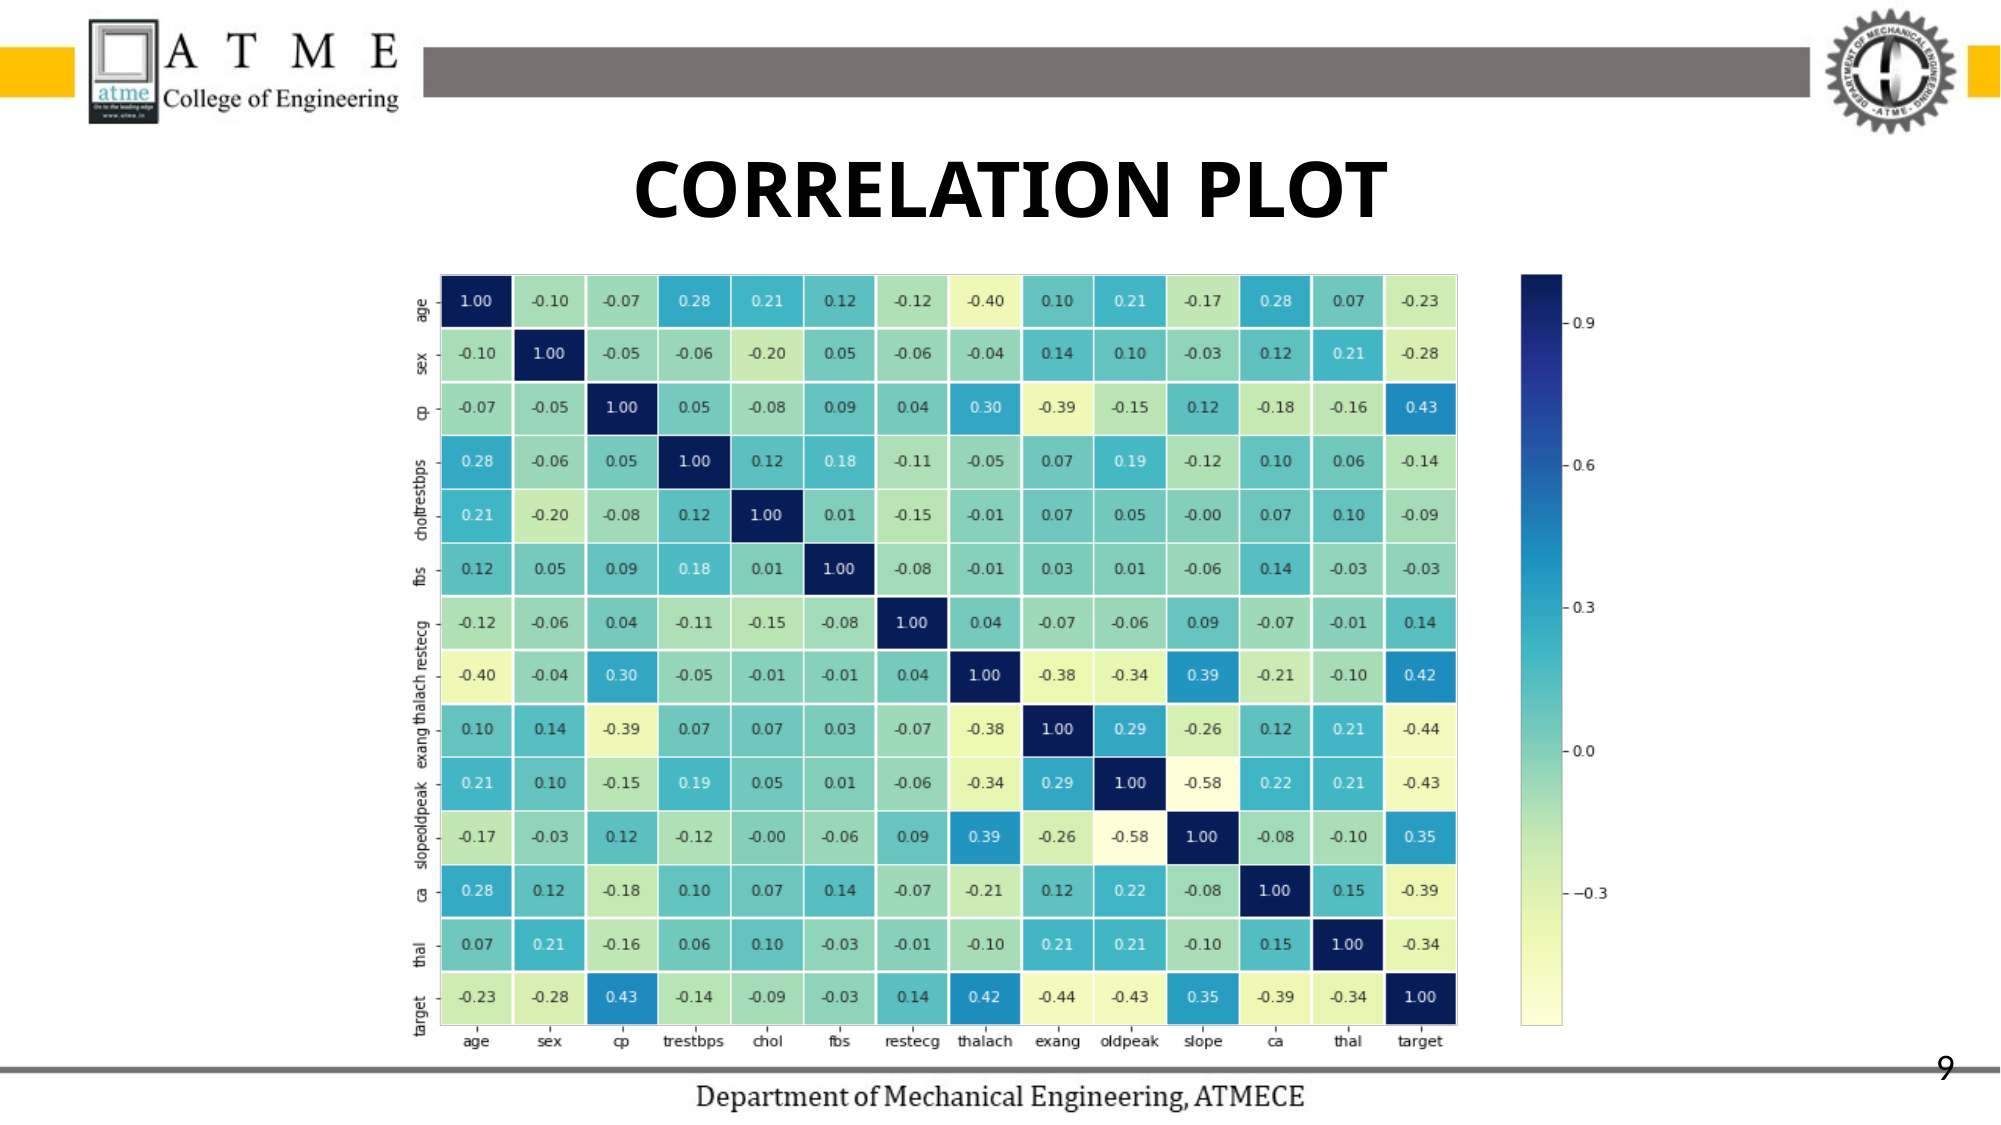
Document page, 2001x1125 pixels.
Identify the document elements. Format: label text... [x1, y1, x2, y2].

slide_number 9 [1854, 1022, 1975, 1109]
picture [0, 0, 2001, 1125]
text_box CORRELATION PLOT [540, 130, 1481, 244]
